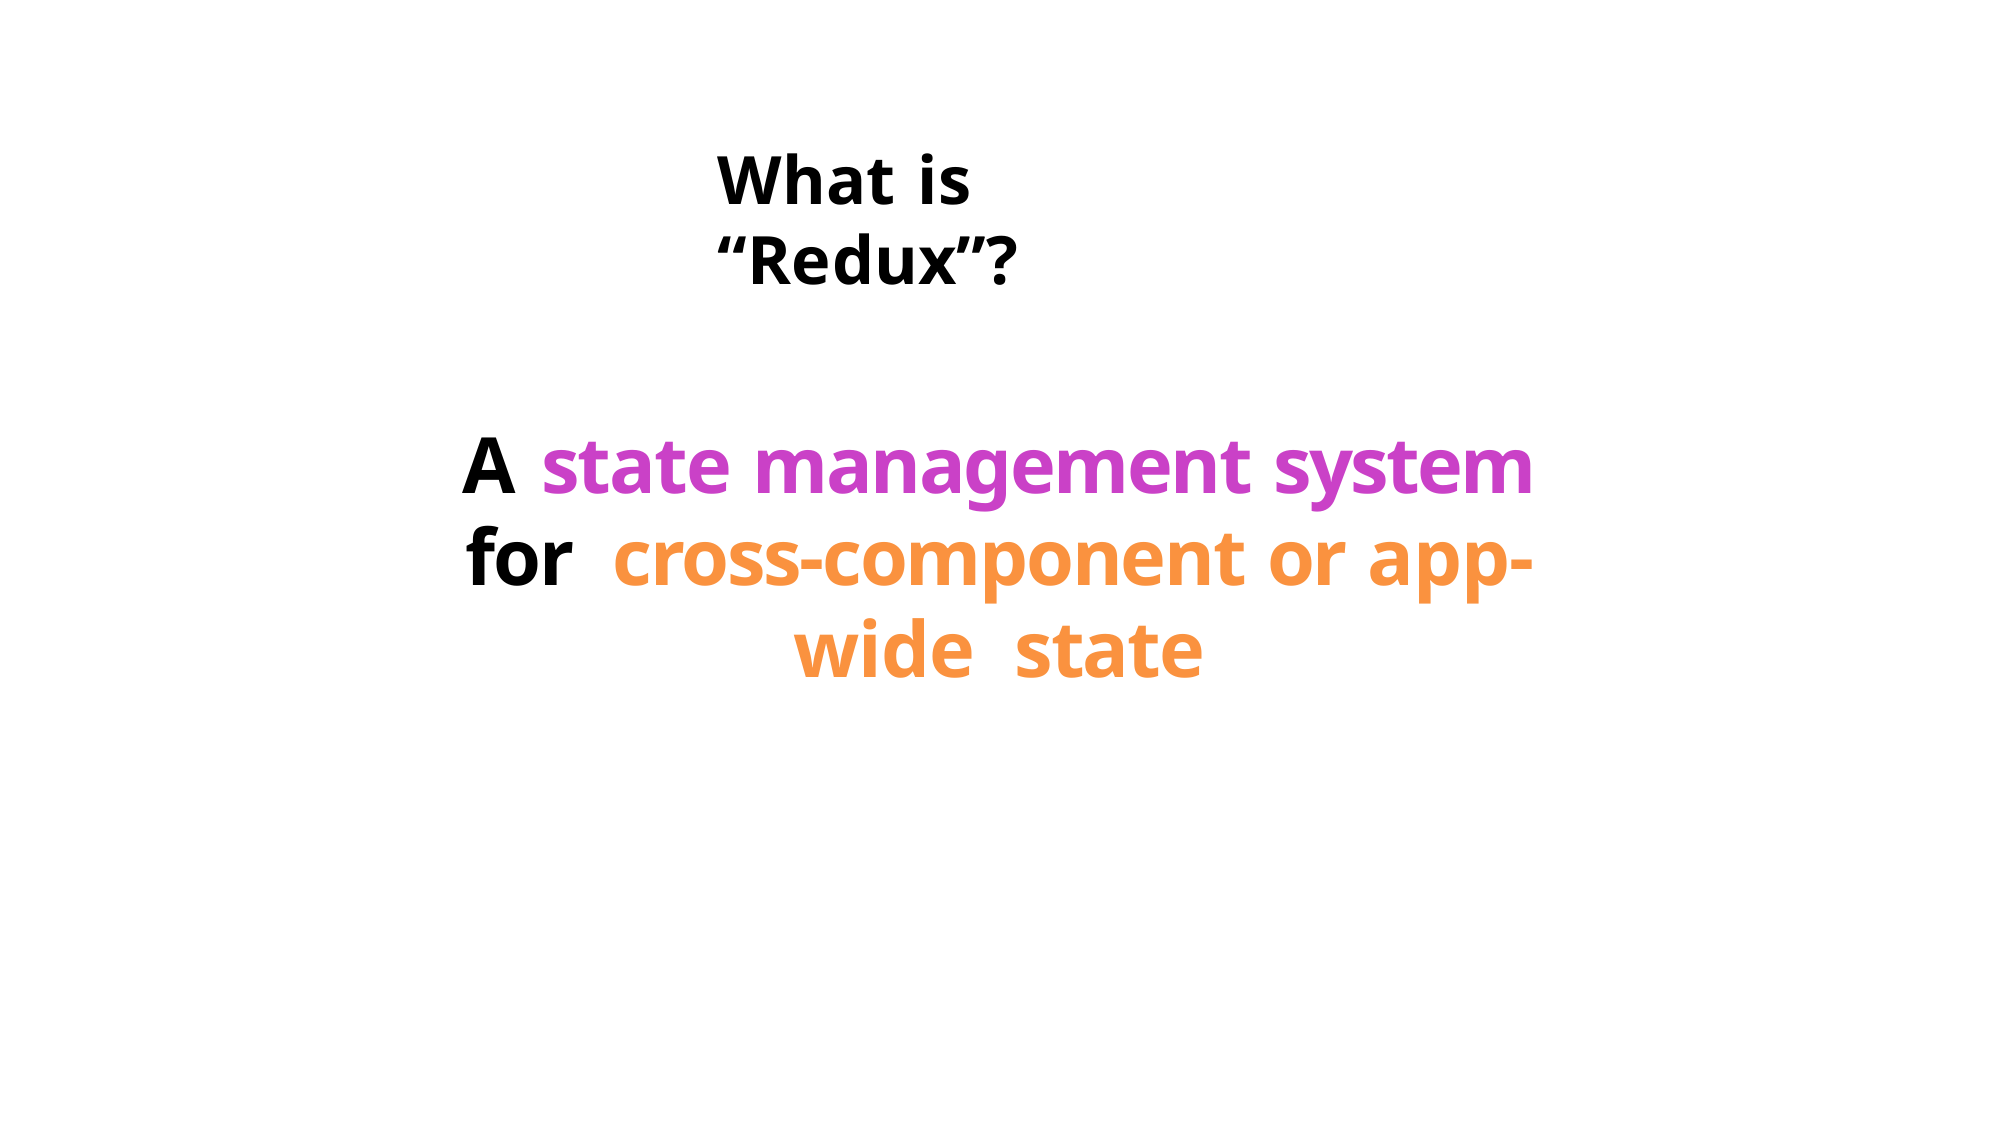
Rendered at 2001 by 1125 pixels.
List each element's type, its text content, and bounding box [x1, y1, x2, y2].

text_box What is “Redux”? [715, 135, 1283, 298]
text_box A state management system for cross-component or app-wide state [404, 417, 1594, 696]
